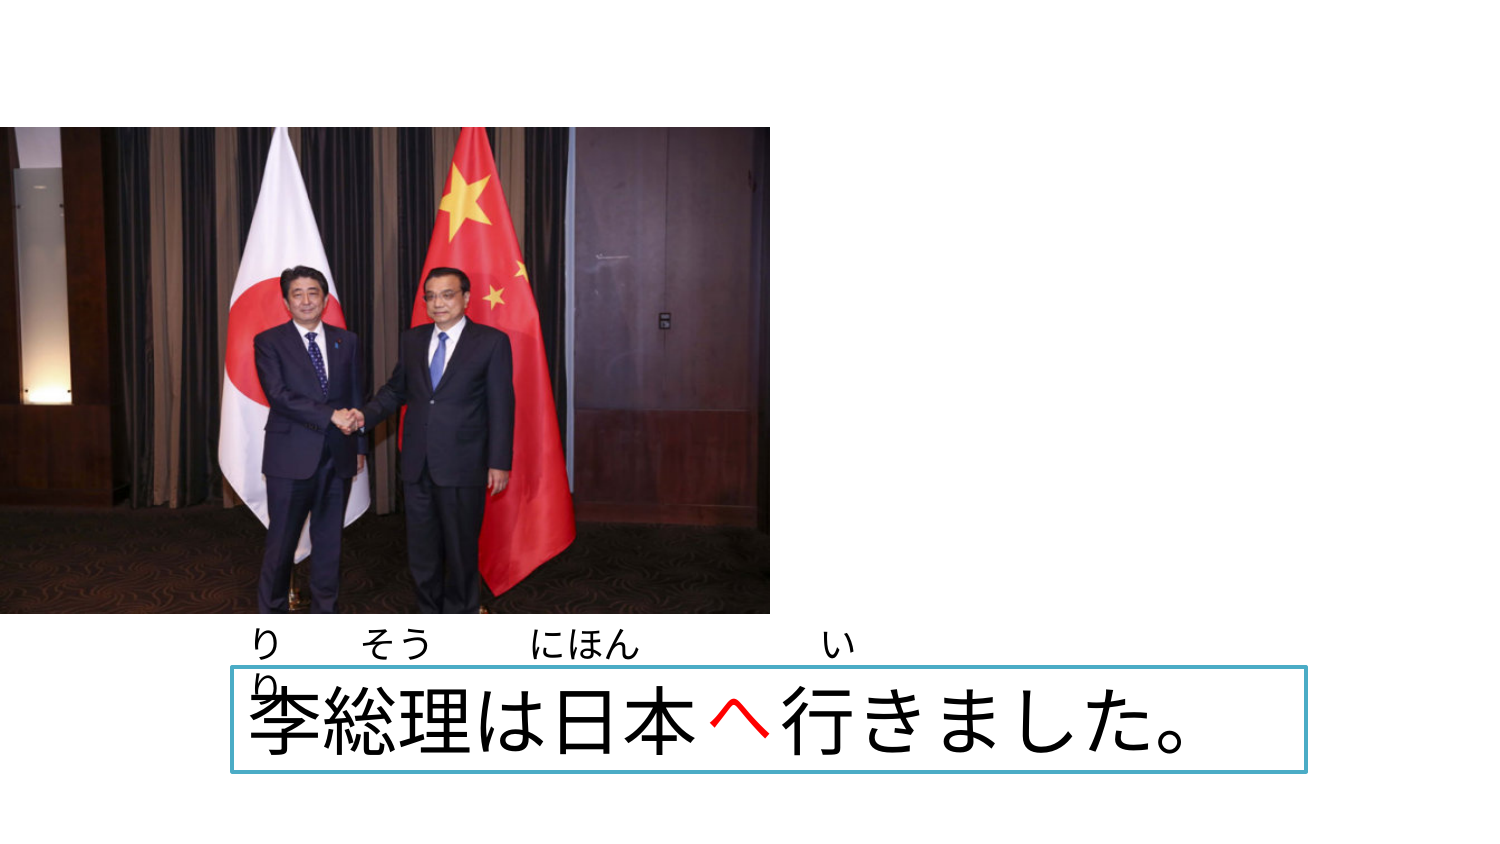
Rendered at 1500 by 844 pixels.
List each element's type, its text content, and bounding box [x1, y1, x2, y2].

text_box 李総理は日本 行きました。 [230, 665, 1308, 774]
text_box にほん [515, 623, 692, 674]
text_box い [804, 613, 885, 674]
text_box へ [691, 667, 805, 762]
picture [0, 126, 770, 615]
text_box り そう り [232, 623, 515, 719]
